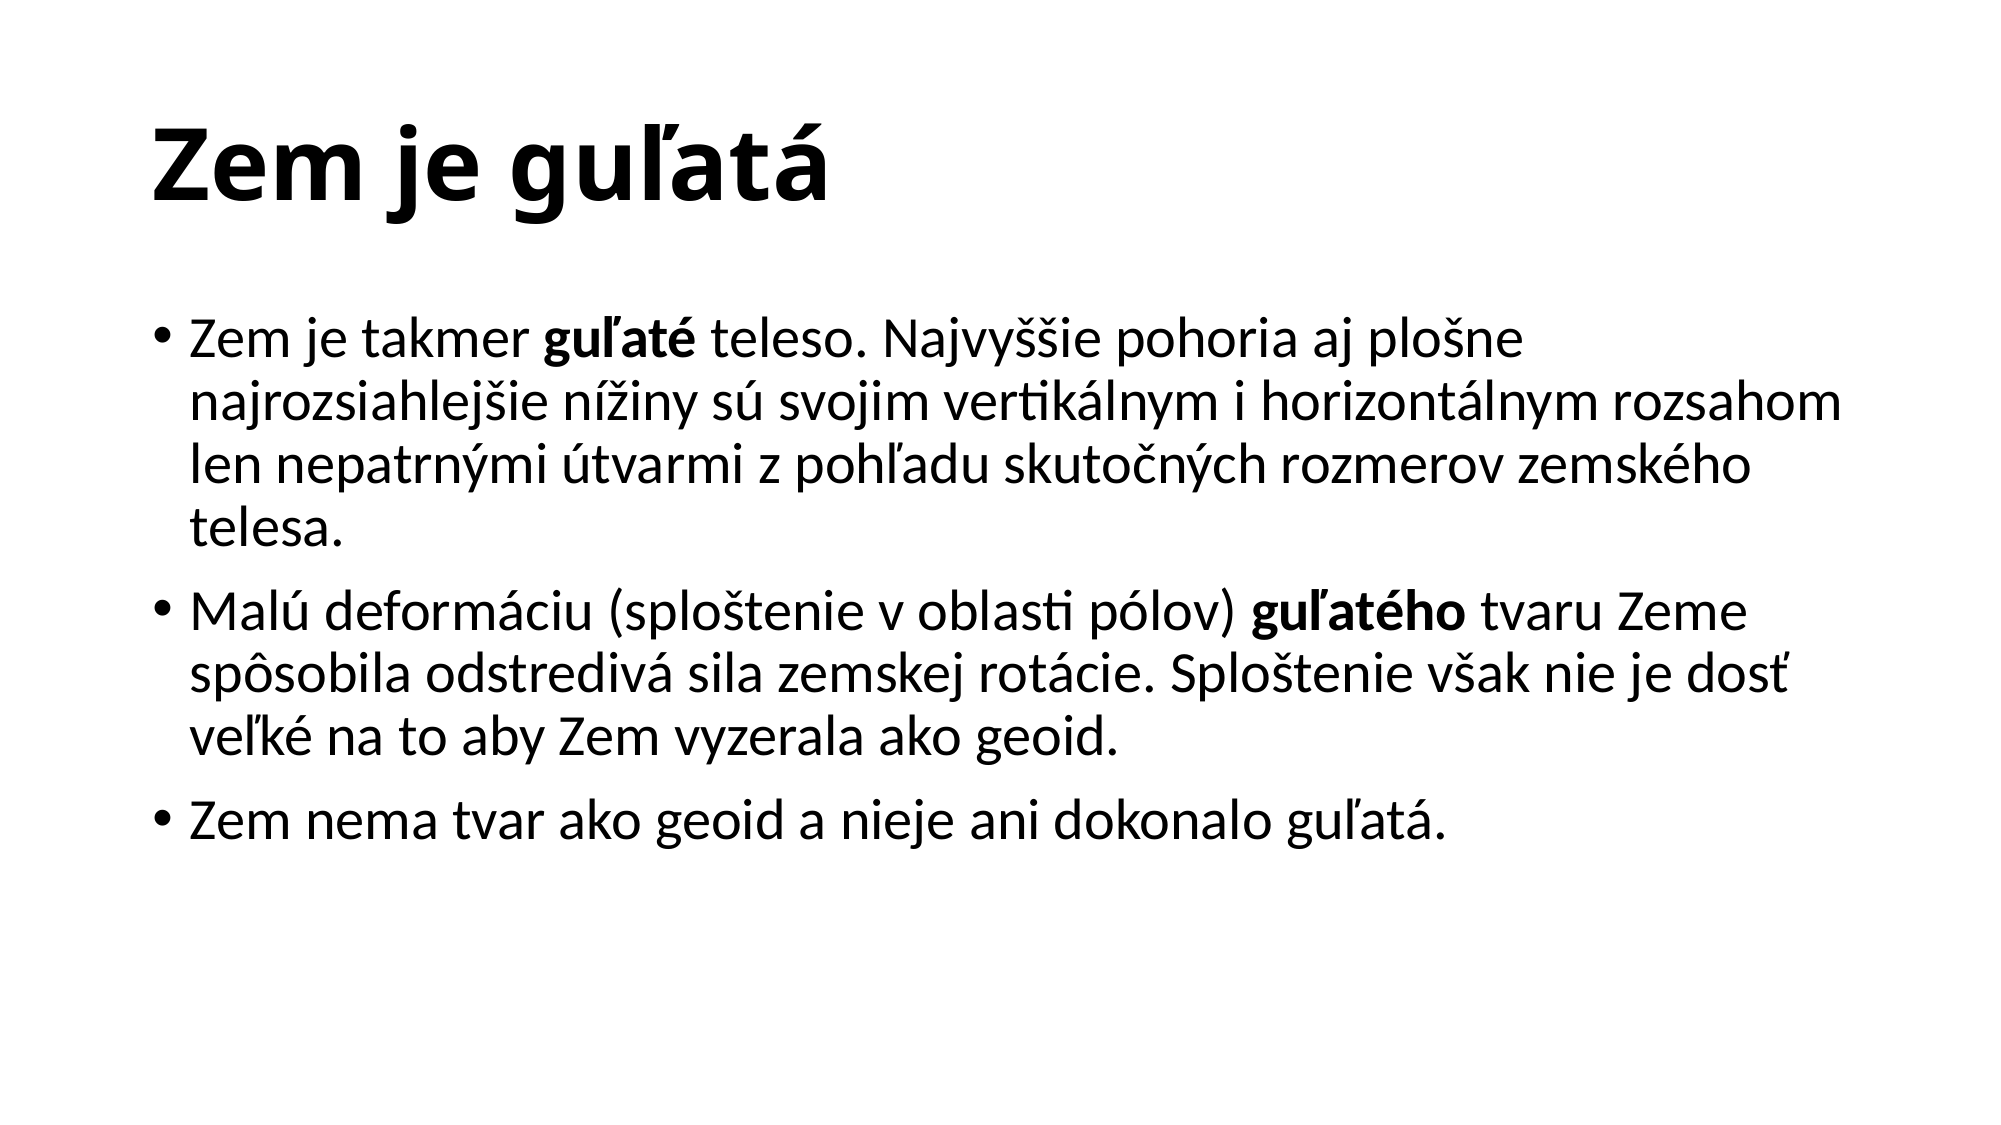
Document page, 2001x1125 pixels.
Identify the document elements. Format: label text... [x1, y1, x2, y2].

title Zem je guľatá [137, 59, 1863, 278]
list Zem je takmer guľaté teleso. Najvyššie pohoria aj plošne najrozsiahlejšie nížiny sú svojim vertikálnym i horizontálnym rozsahom len nepatrnými útvarmi z pohľadu skutočných rozmerov zemského telesa. Malú deformáciu (sploštenie v oblasti pólov) guľatého tvaru Zeme spôsobila odstredivá sila zemskej rotácie. Sploštenie však nie je dosť veľké na to aby Zem vyzerala ako geoid. Zem nema tvar ako geoid a nieje ani dokonalo guľatá. [137, 299, 1863, 1014]
